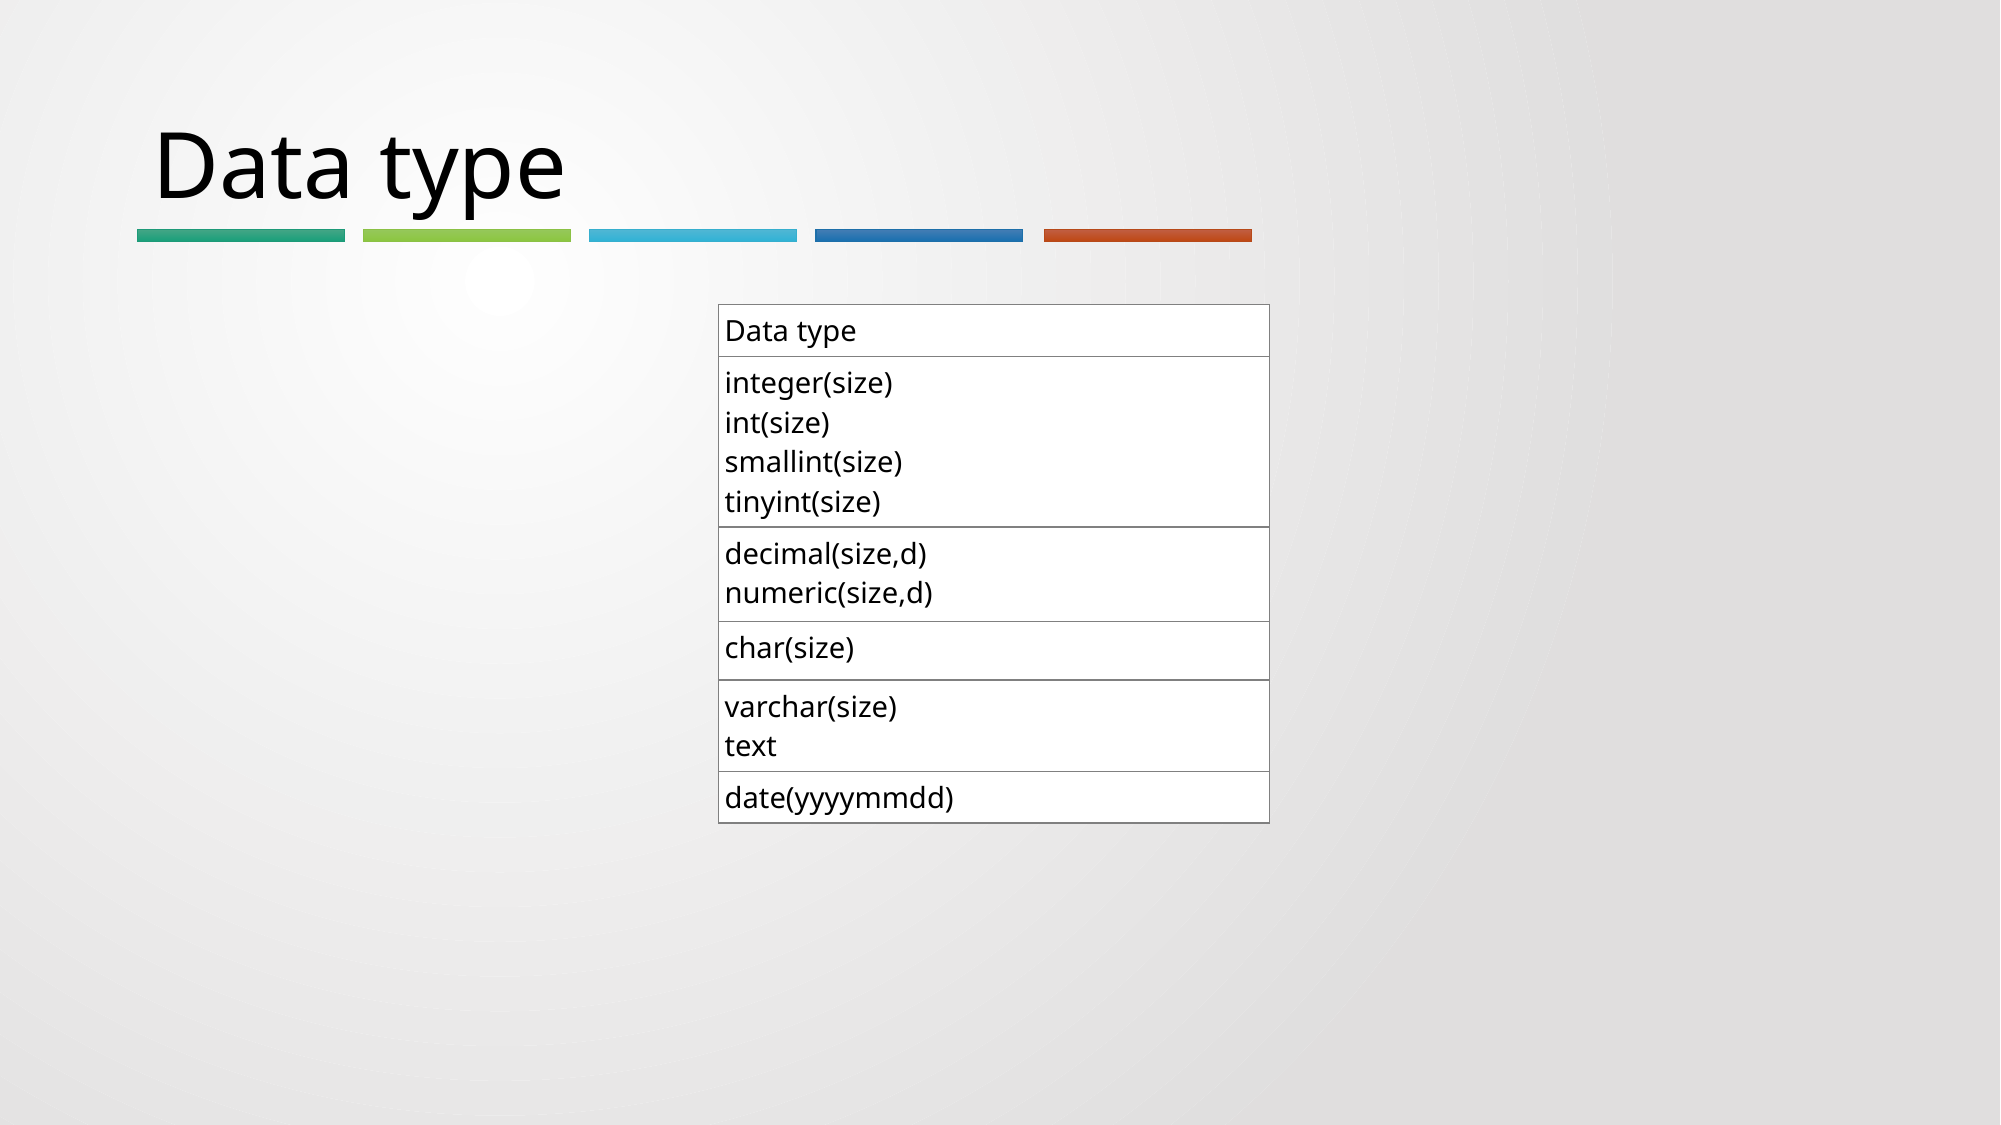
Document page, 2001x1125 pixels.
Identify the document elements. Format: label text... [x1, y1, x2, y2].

title Data type [137, 59, 1863, 278]
table_cell varchar(size) text [719, 681, 1269, 771]
table_cell date(yyyymmdd) [719, 772, 1269, 822]
table_cell char(size) [719, 622, 1269, 679]
table_header Data type [719, 305, 1269, 356]
table_cell integer(size) int(size) smallint(size) tinyint(size) [719, 357, 1269, 526]
table_cell decimal(size,d) numeric(size,d) [719, 528, 1269, 621]
